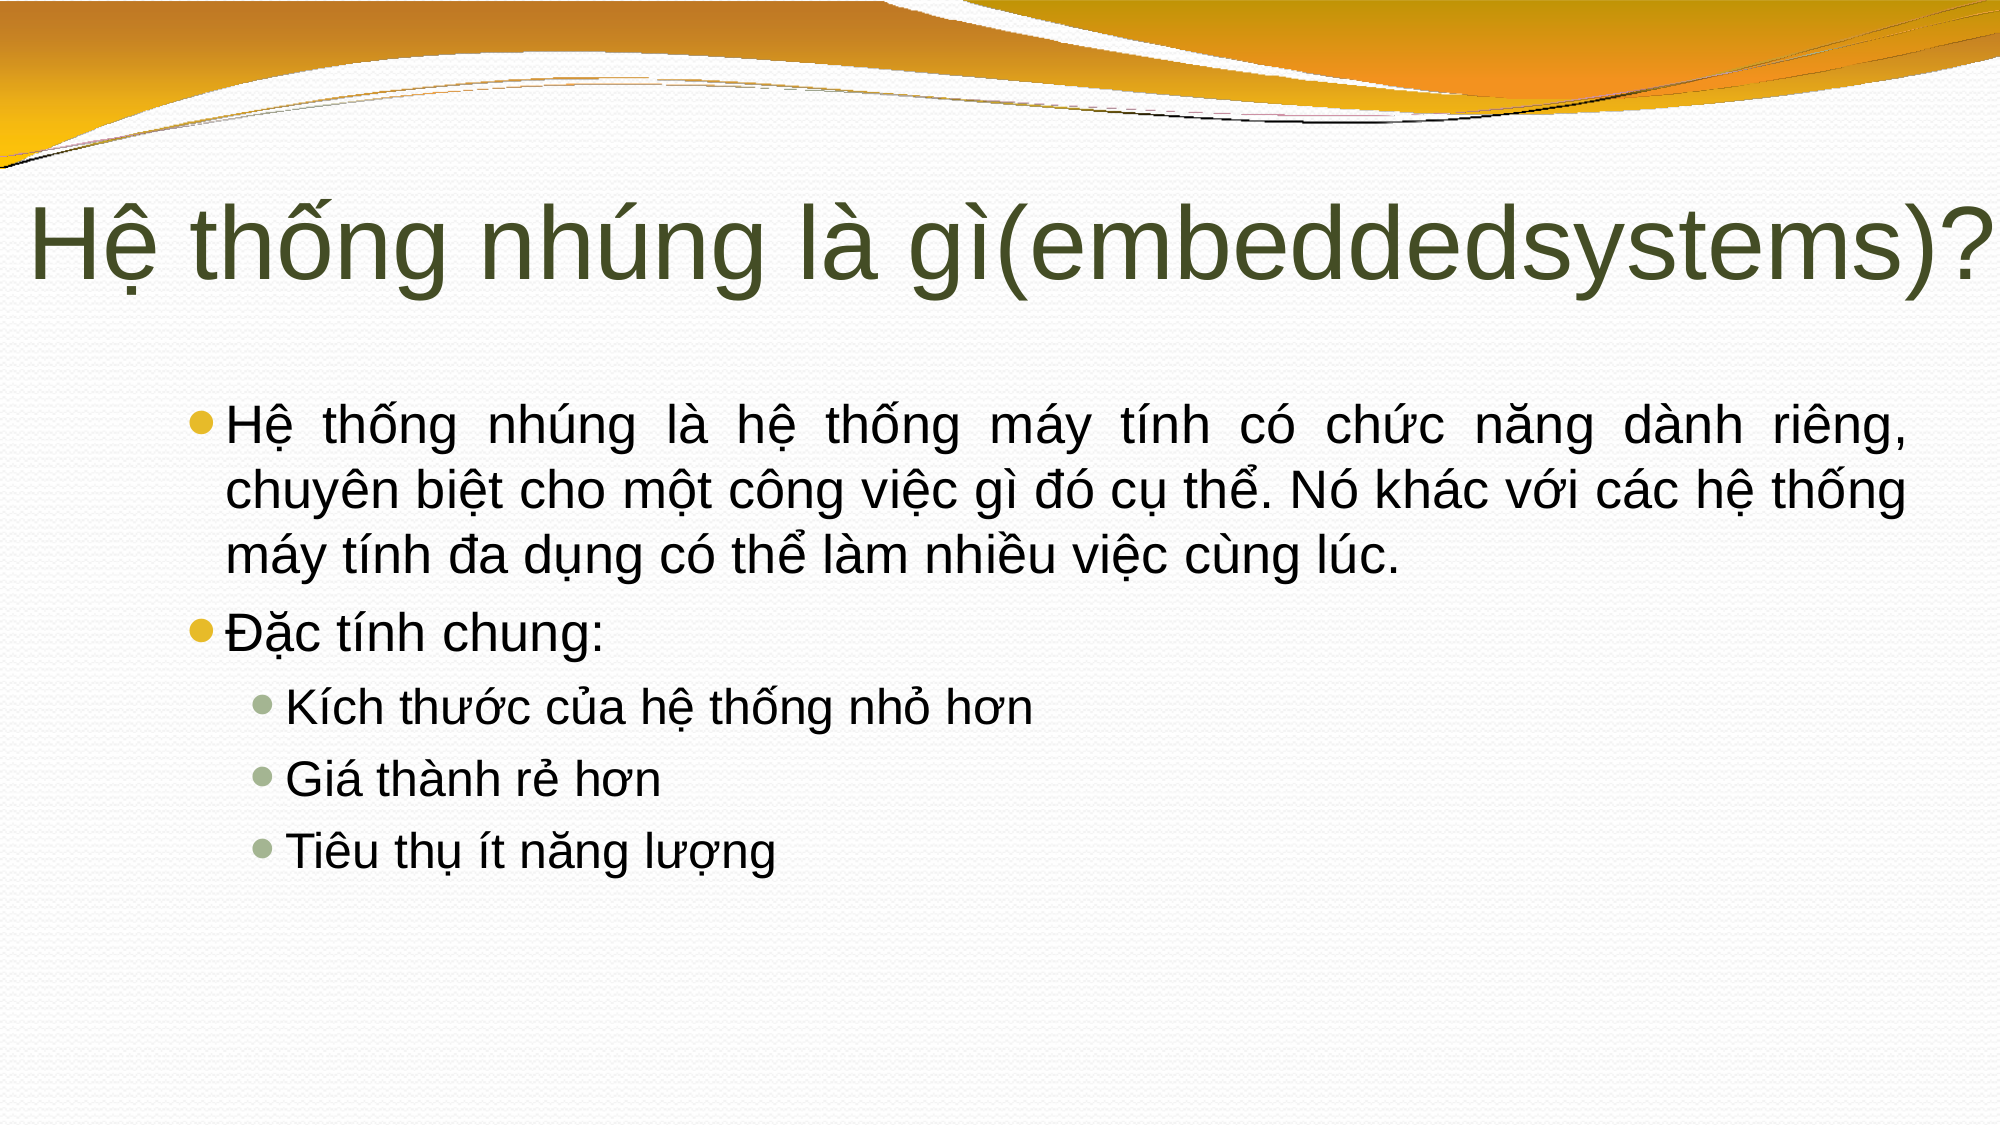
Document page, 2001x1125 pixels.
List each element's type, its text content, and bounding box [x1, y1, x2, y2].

title Hệ thống nhúng là gì(embeddedsystems)? [25, 172, 2000, 364]
text_box Hệ thống nhúng là hệ thống máy tính có chức năng dành riêng, chuyên biệt cho một công việc gì đó cụ thể. Nó khác với các hệ thống máy tính đa dụng có thể làm nhiều việc cùng lúc. Đặc tính chung: Kích thước của hệ thống nhỏ hơn Giá thành rẻ hơn Tiêu thụ ít năng lượng [178, 374, 1911, 879]
picture [0, 0, 2001, 1125]
